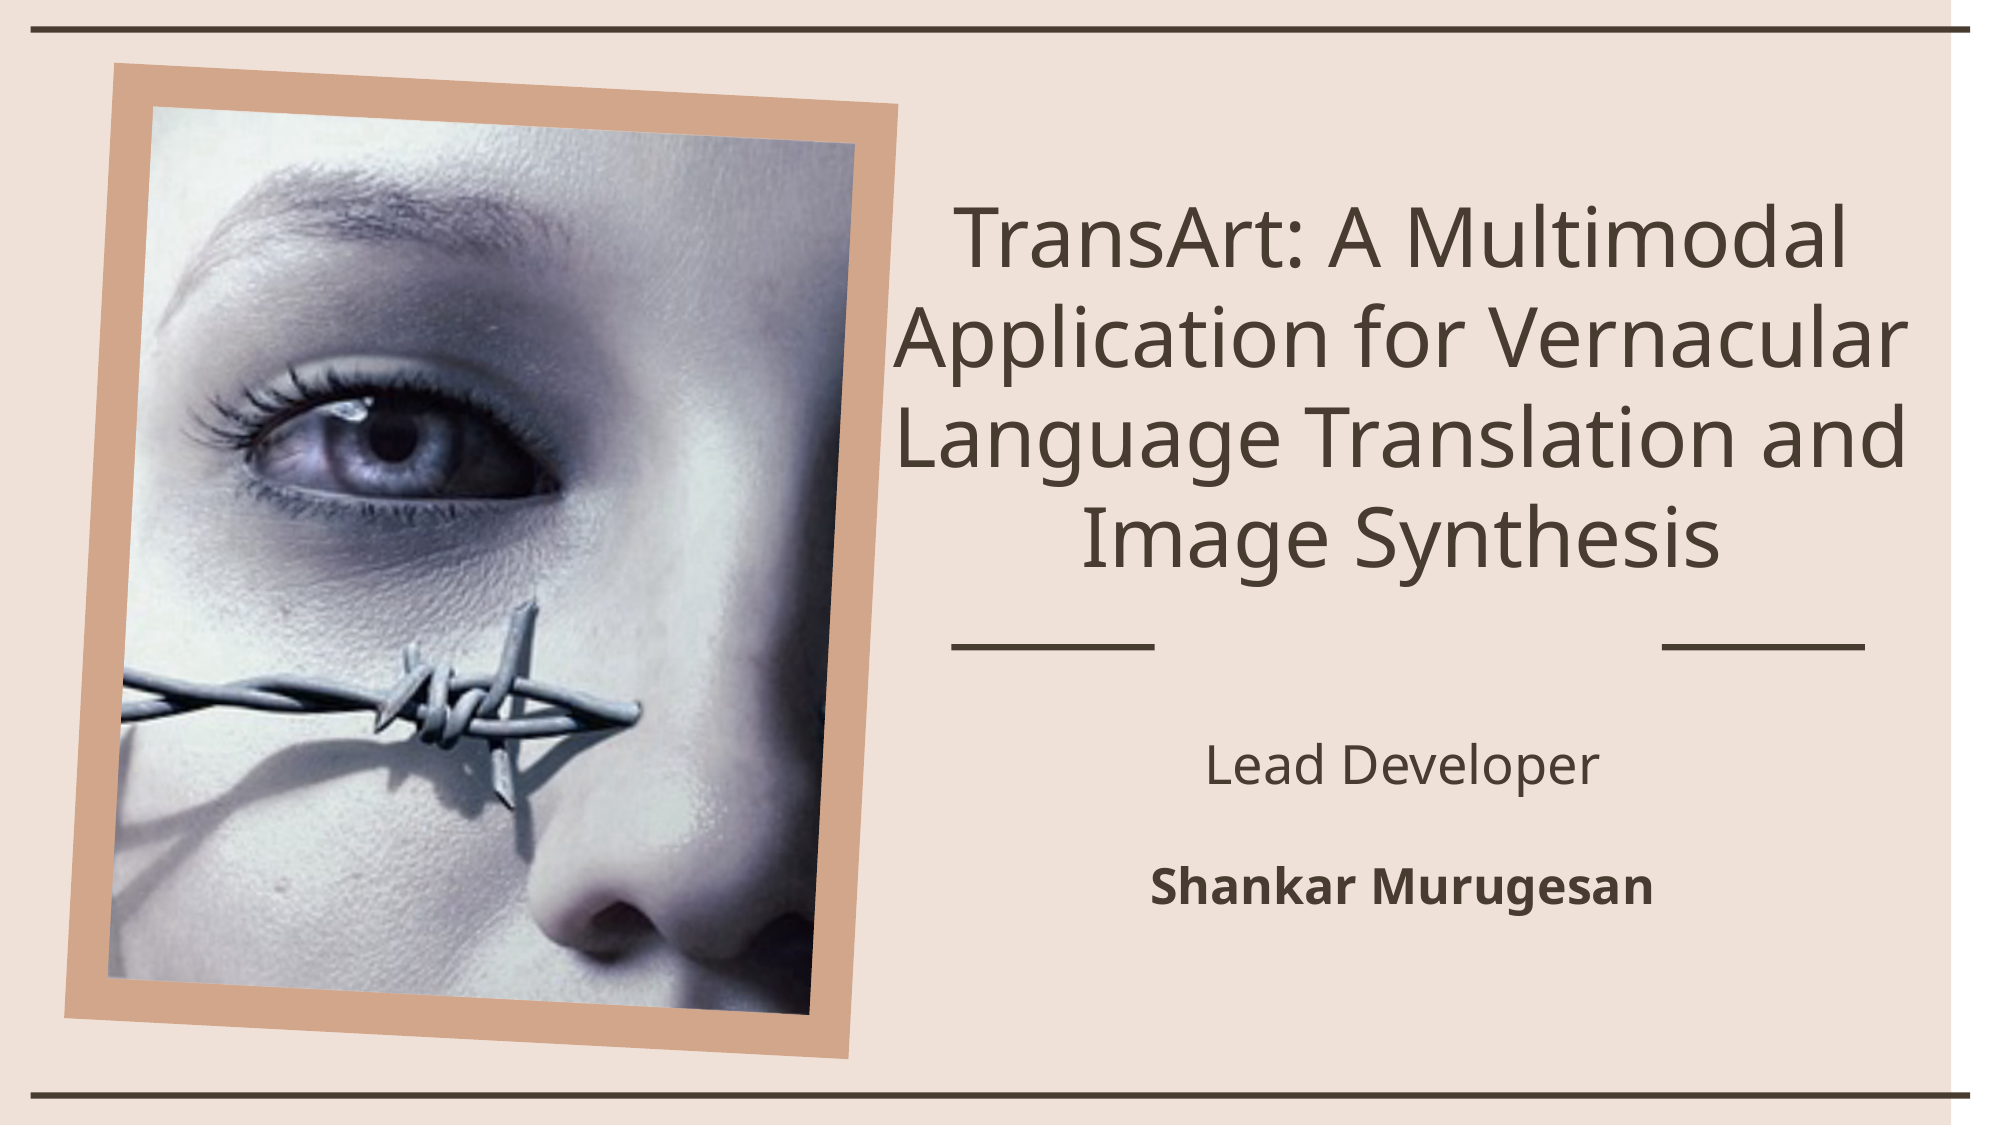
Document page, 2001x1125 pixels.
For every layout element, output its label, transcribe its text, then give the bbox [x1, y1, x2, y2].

text_box [64, 62, 869, 1060]
picture [107, 107, 855, 1015]
text_box Lead Developer [985, 704, 1820, 821]
text_box Shankar Murugesan [985, 826, 1820, 943]
text_box TransArt: A Multimodal Application for Vernacular Language Translation and Image Synthesis [865, 89, 1939, 679]
text_box [0, 0, 1952, 1125]
